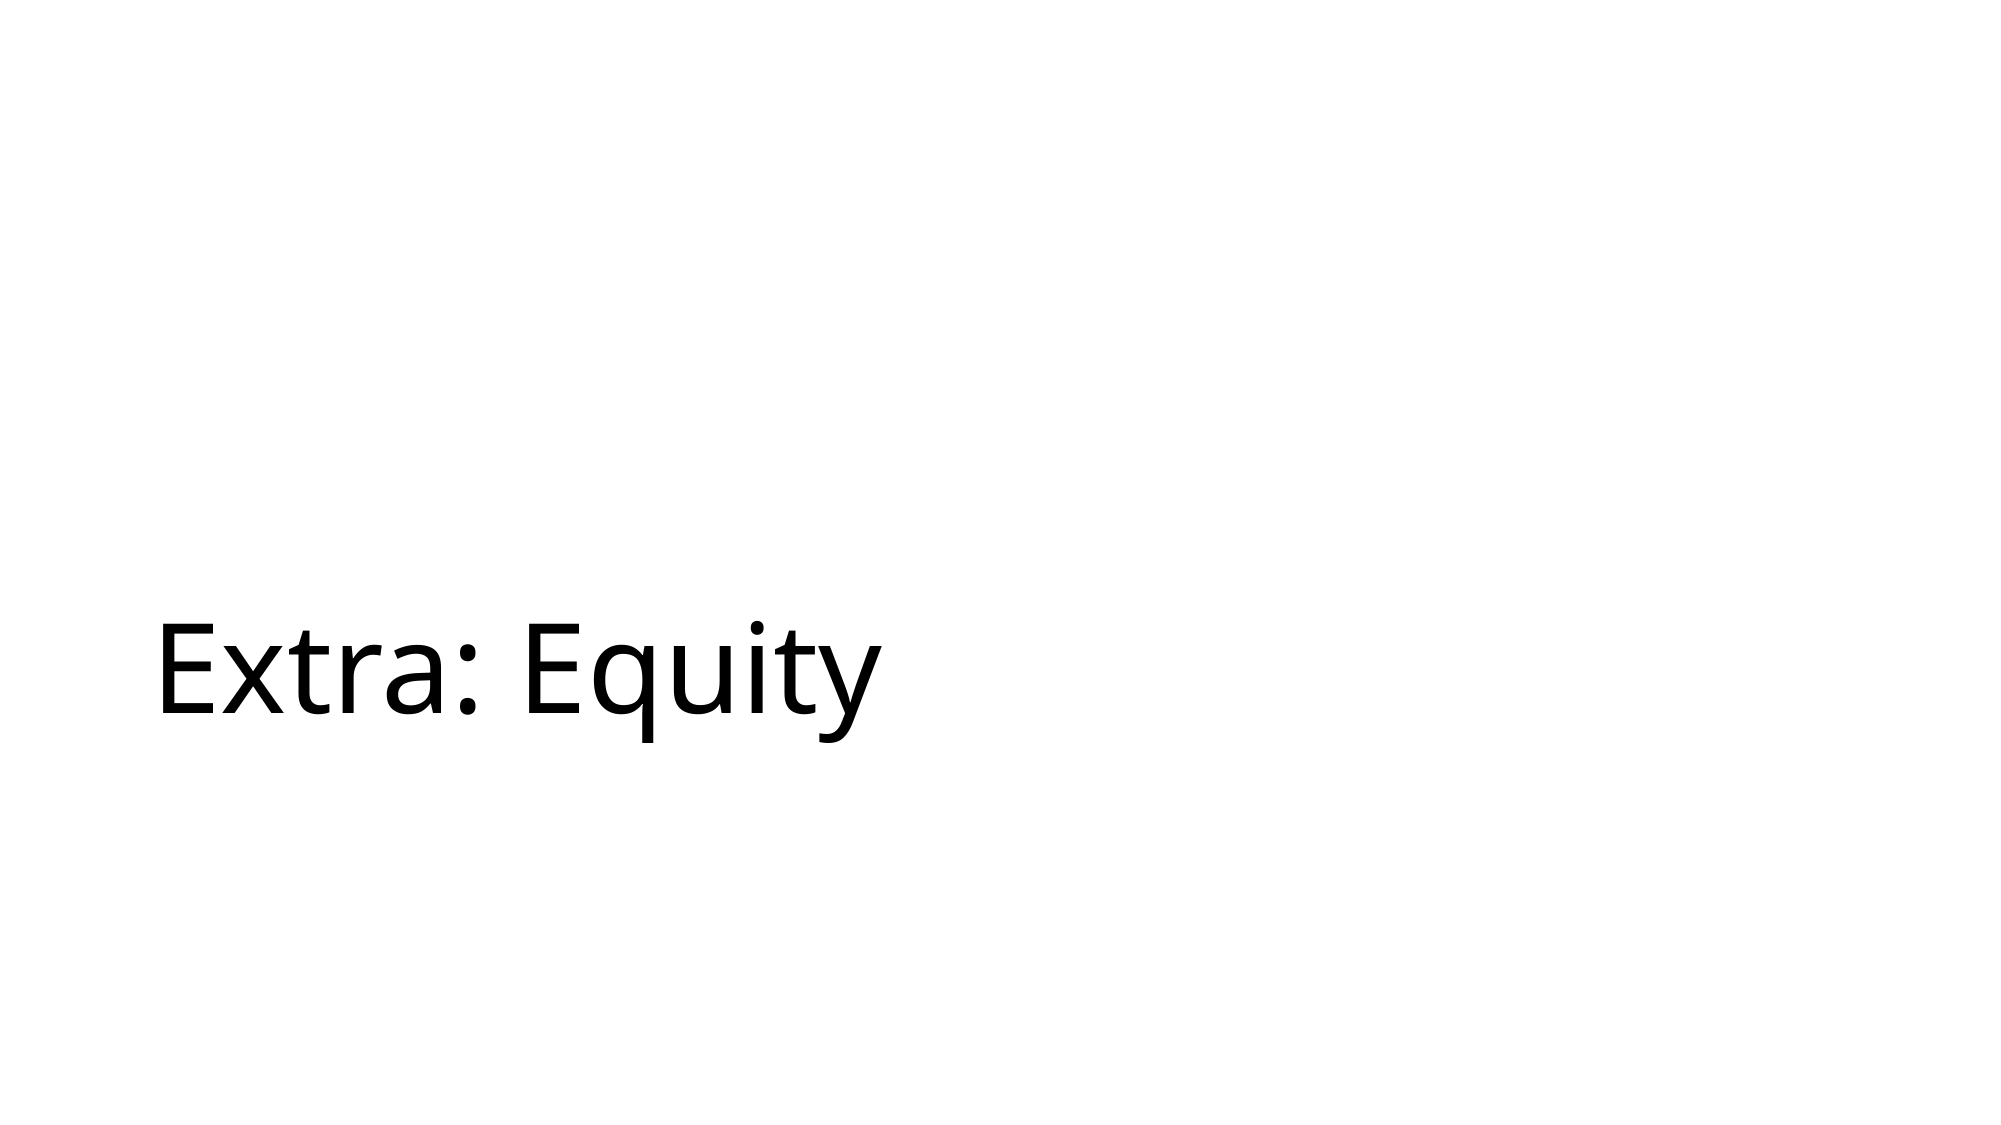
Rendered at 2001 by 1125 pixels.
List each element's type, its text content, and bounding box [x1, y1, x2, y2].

title Extra: Equity [136, 280, 1862, 749]
